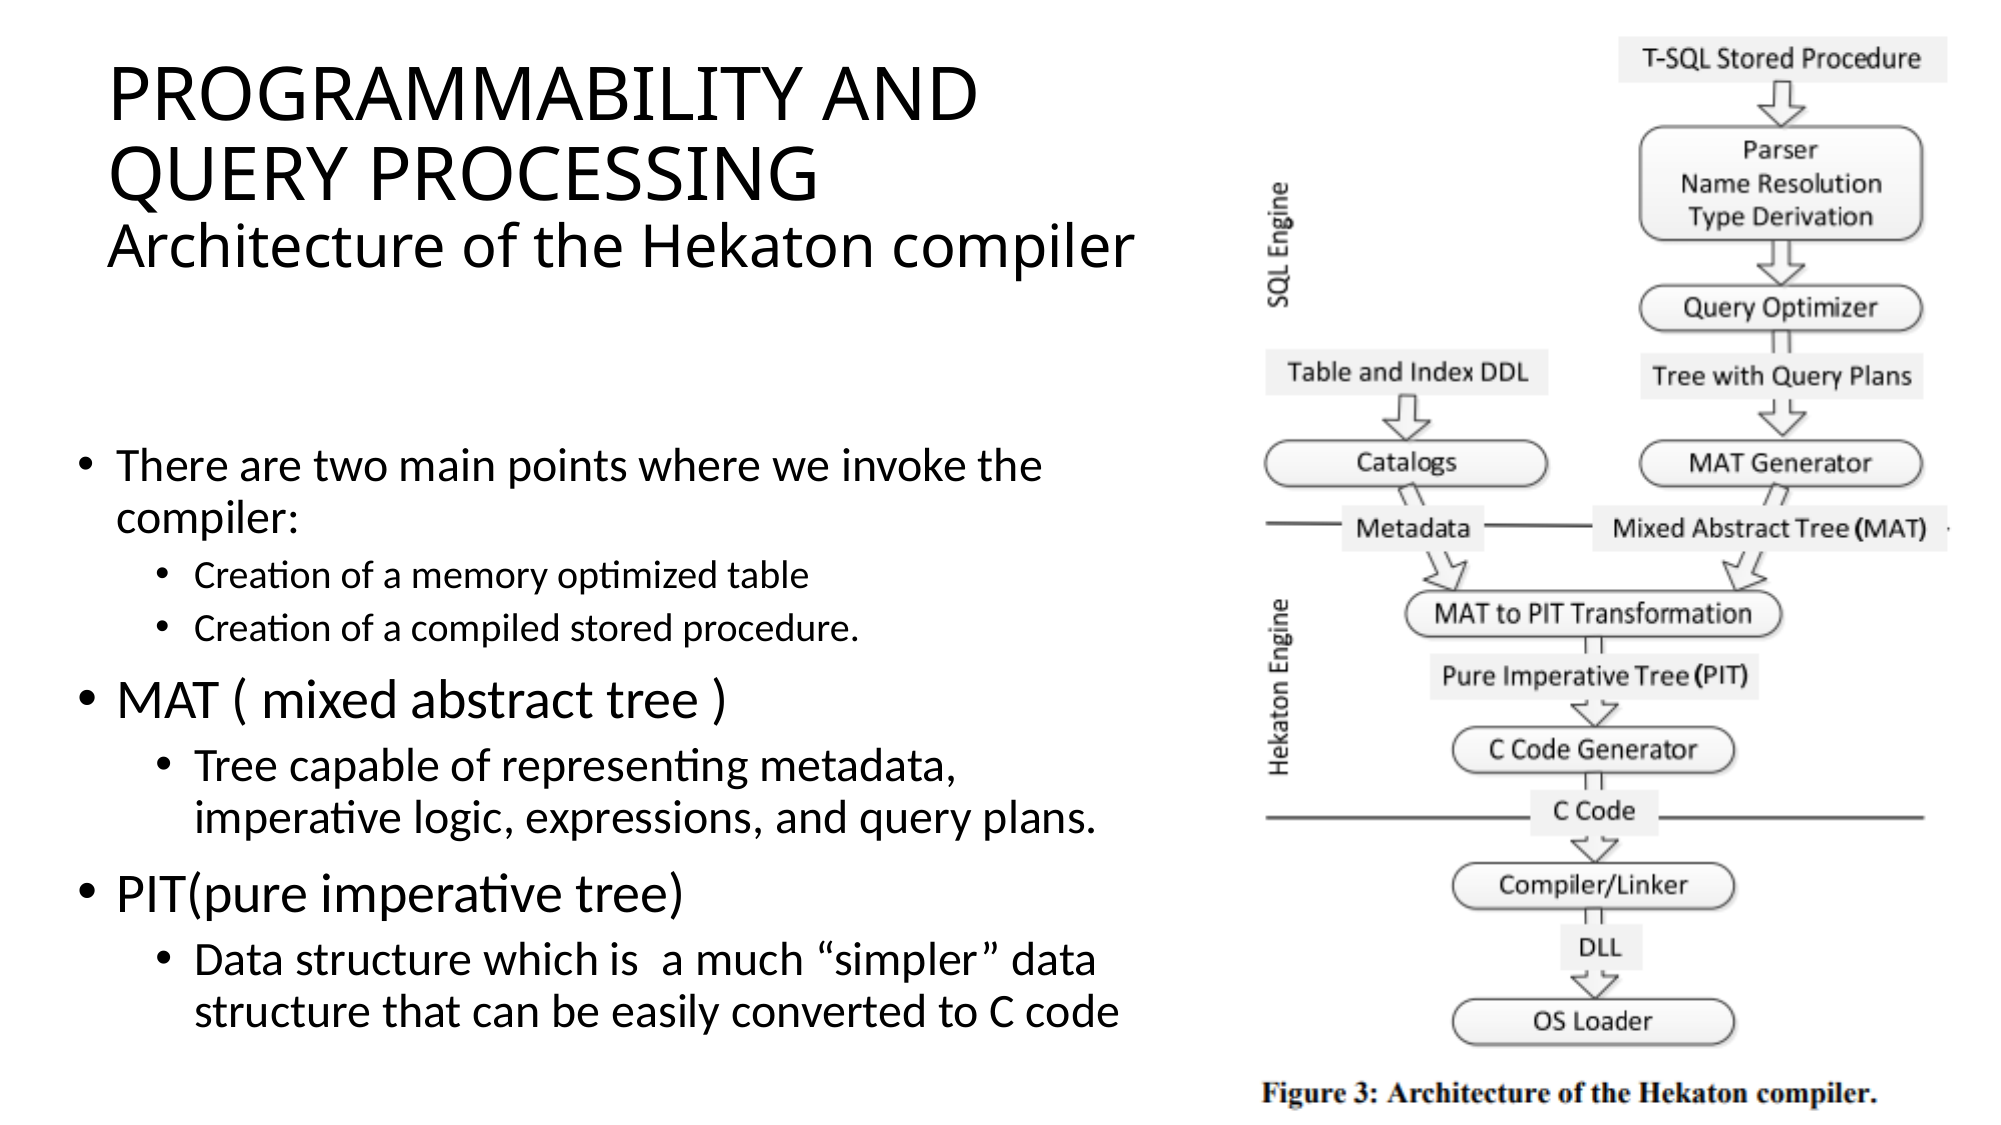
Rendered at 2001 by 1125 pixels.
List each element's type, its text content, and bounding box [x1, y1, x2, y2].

picture [1239, 0, 2000, 1125]
title PROGRAMMABILITY AND QUERY PROCESSING Architecture of the Hekaton compiler [92, 31, 1173, 307]
list There are two main points where we invoke the compiler: Creation of a memory optimized table Creation of a compiled stored procedure. MAT ( mixed abstract tree ) Tree capable of representing metadata, imperative logic, expressions, and query plans. PIT(pure imperative tree) Data structure which is a much “simpler” data structure that can be easily converted to C code [62, 432, 1143, 1054]
